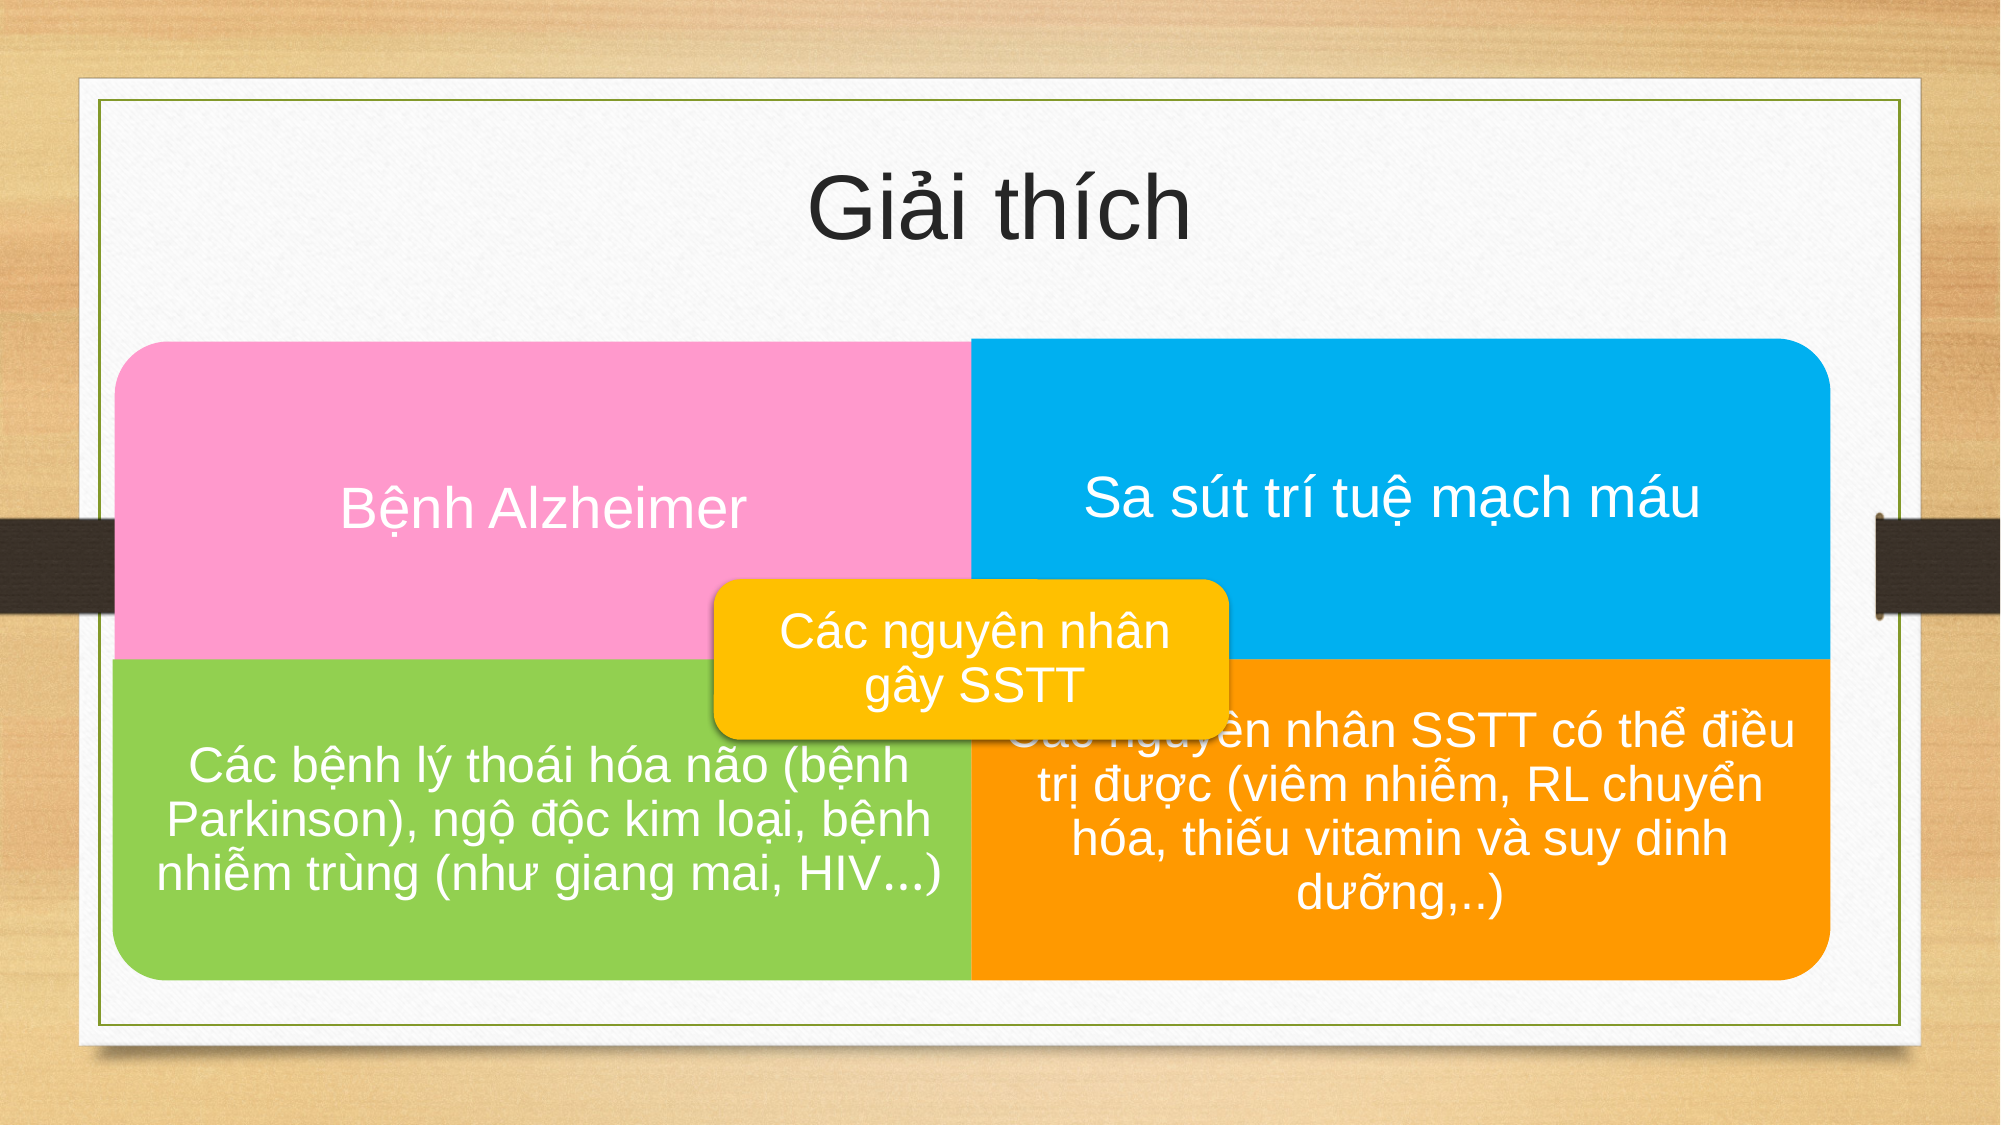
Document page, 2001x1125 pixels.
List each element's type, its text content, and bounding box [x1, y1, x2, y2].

title Giải thích [212, 95, 1788, 310]
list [112, 338, 1831, 981]
picture [0, 0, 2001, 1125]
